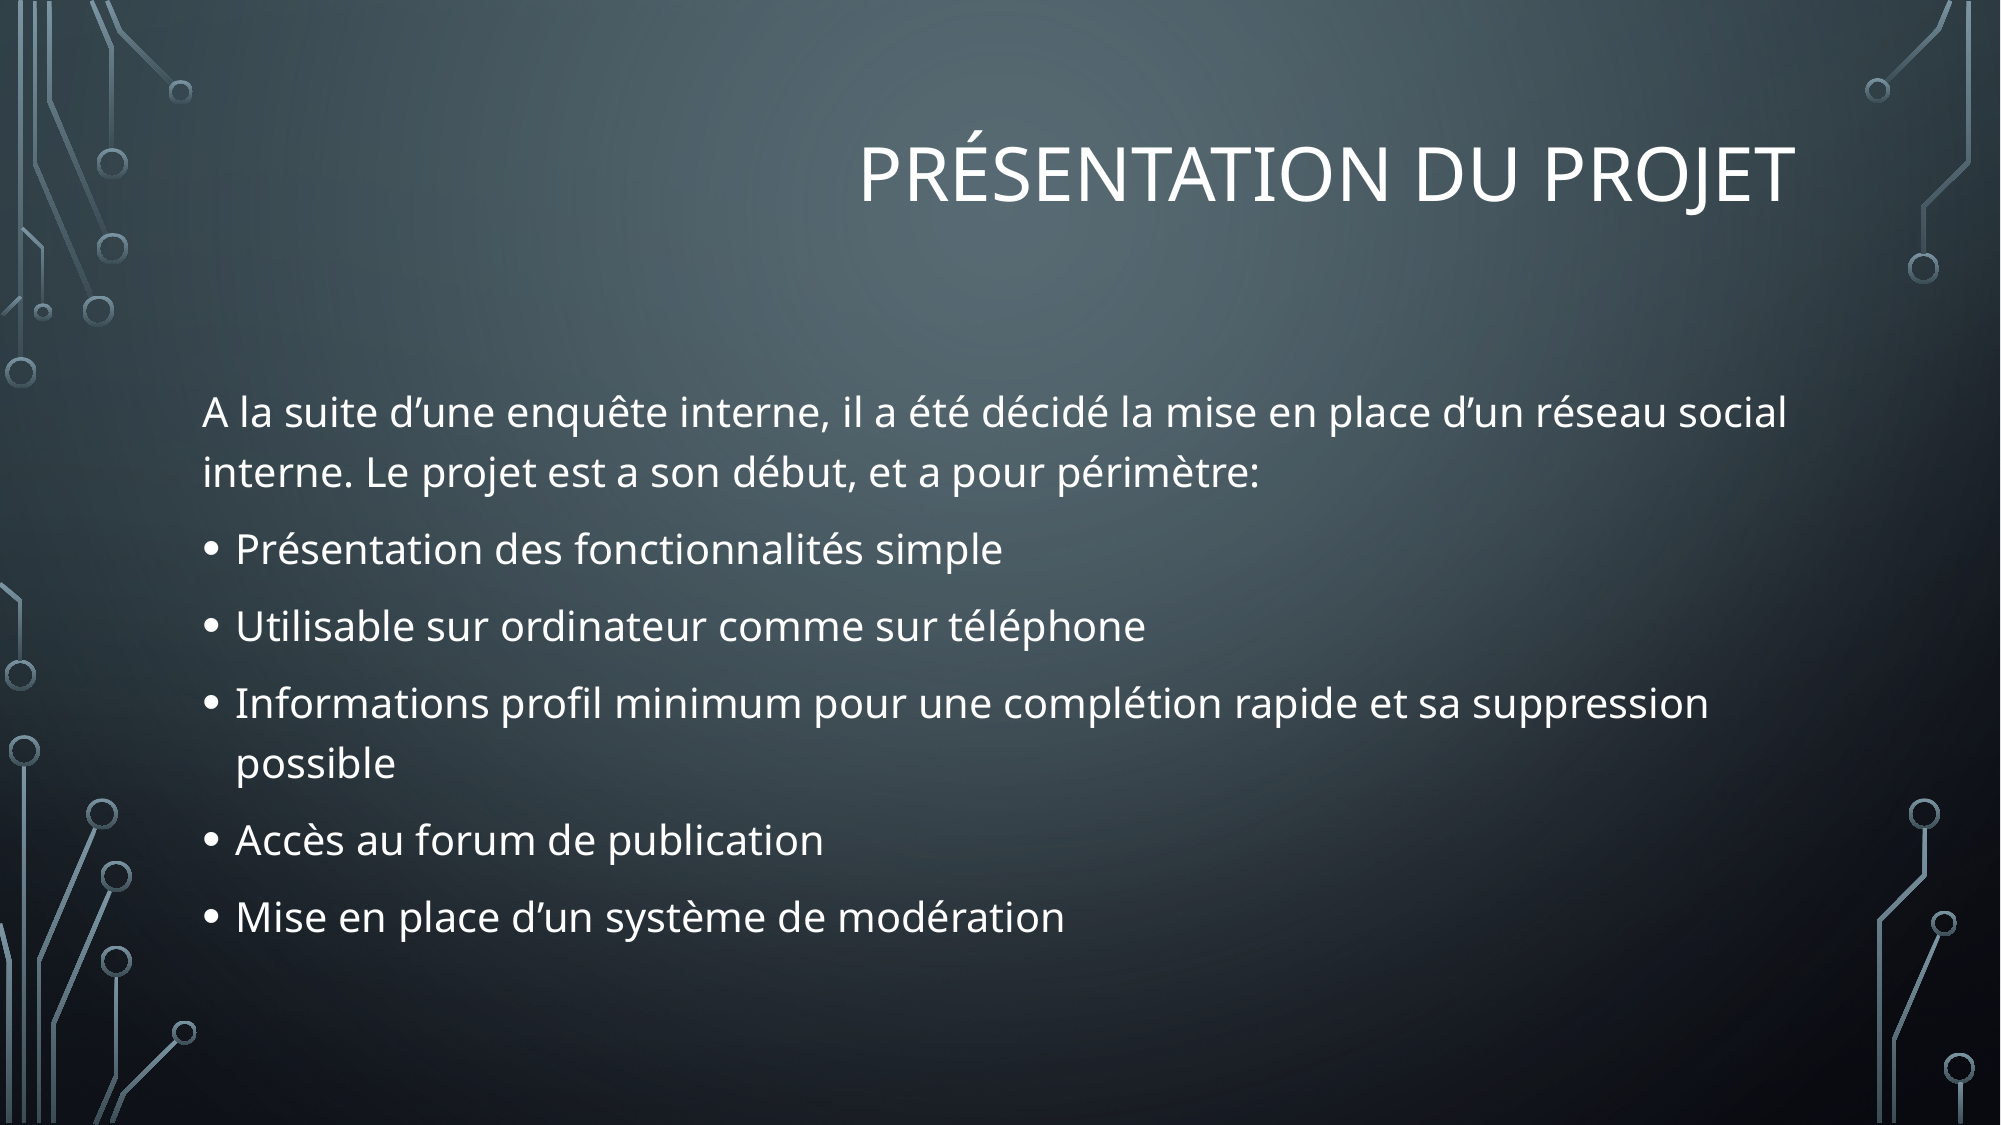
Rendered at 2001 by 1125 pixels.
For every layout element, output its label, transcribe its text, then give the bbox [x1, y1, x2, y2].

list A la suite d’une enquête interne, il a été décidé la mise en place d’un réseau social interne. Le projet est a son début, et a pour périmètre: Présentation des fonctionnalités simple Utilisable sur ordinateur comme sur téléphone Informations profil minimum pour une complétion rapide et sa suppression possible Accès au forum de publication Mise en place d’un système de modération [187, 369, 1813, 950]
title Présentation du projet [187, 101, 1813, 344]
